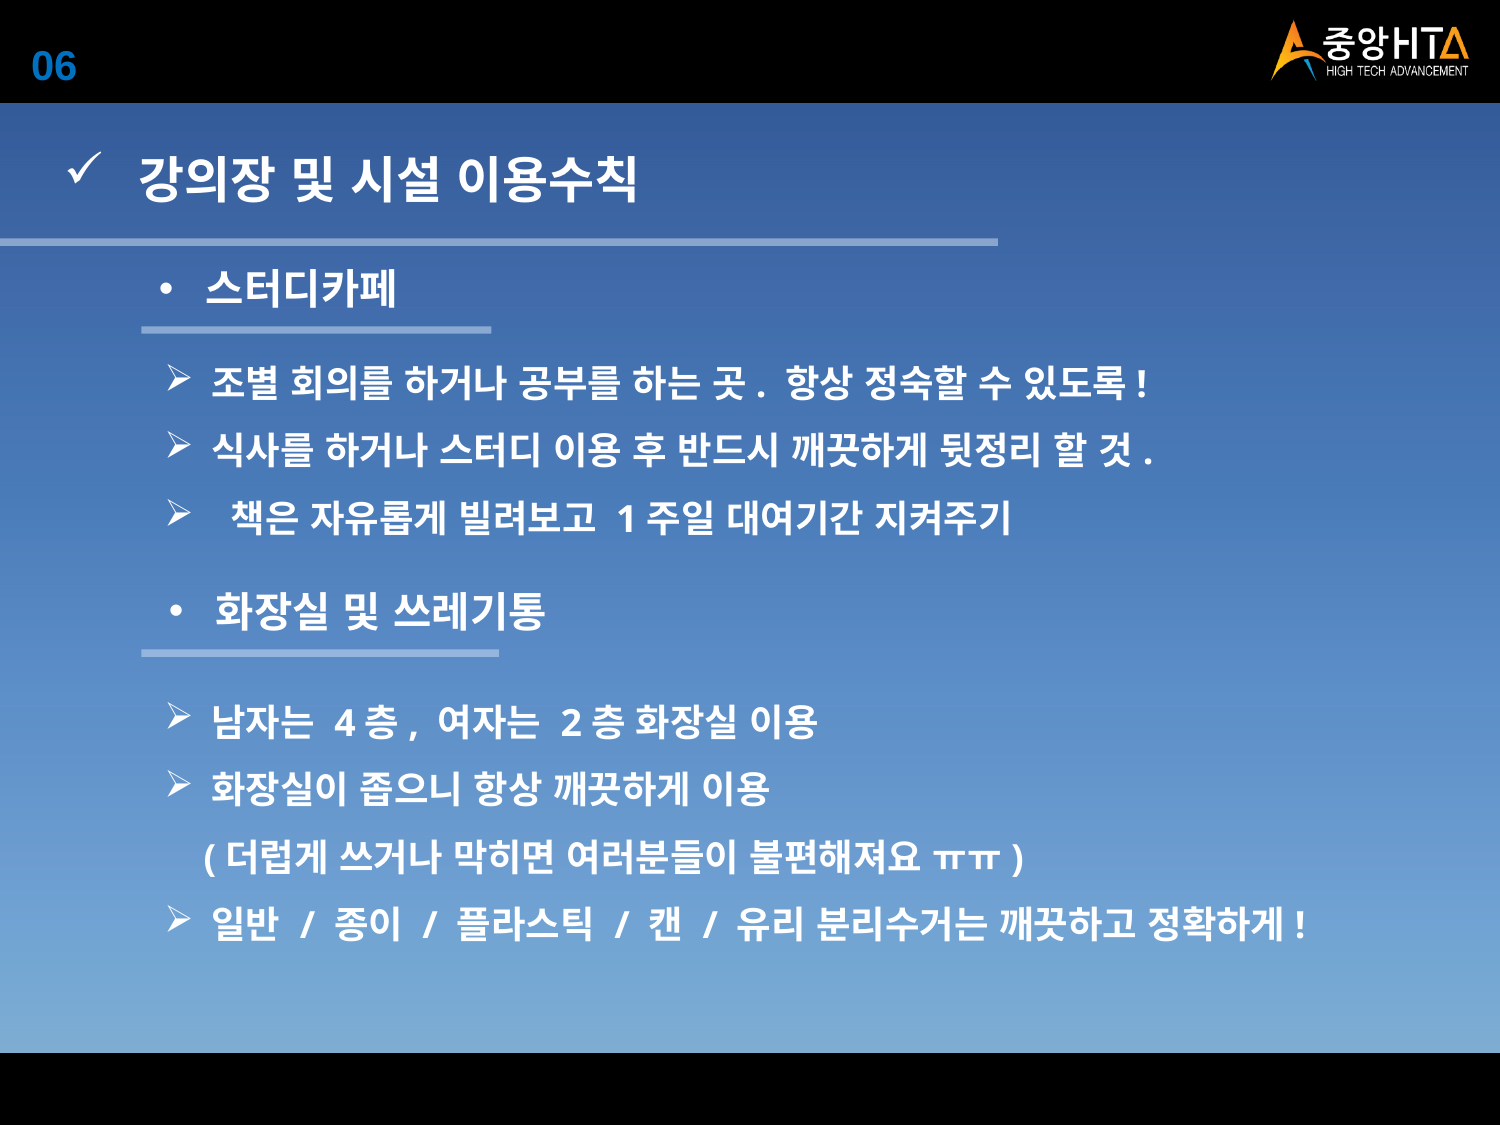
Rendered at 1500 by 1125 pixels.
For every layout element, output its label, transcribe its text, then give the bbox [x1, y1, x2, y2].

text_box 06 기타 [16, 30, 551, 96]
picture [0, 102, 1500, 1053]
picture [1269, 18, 1470, 81]
